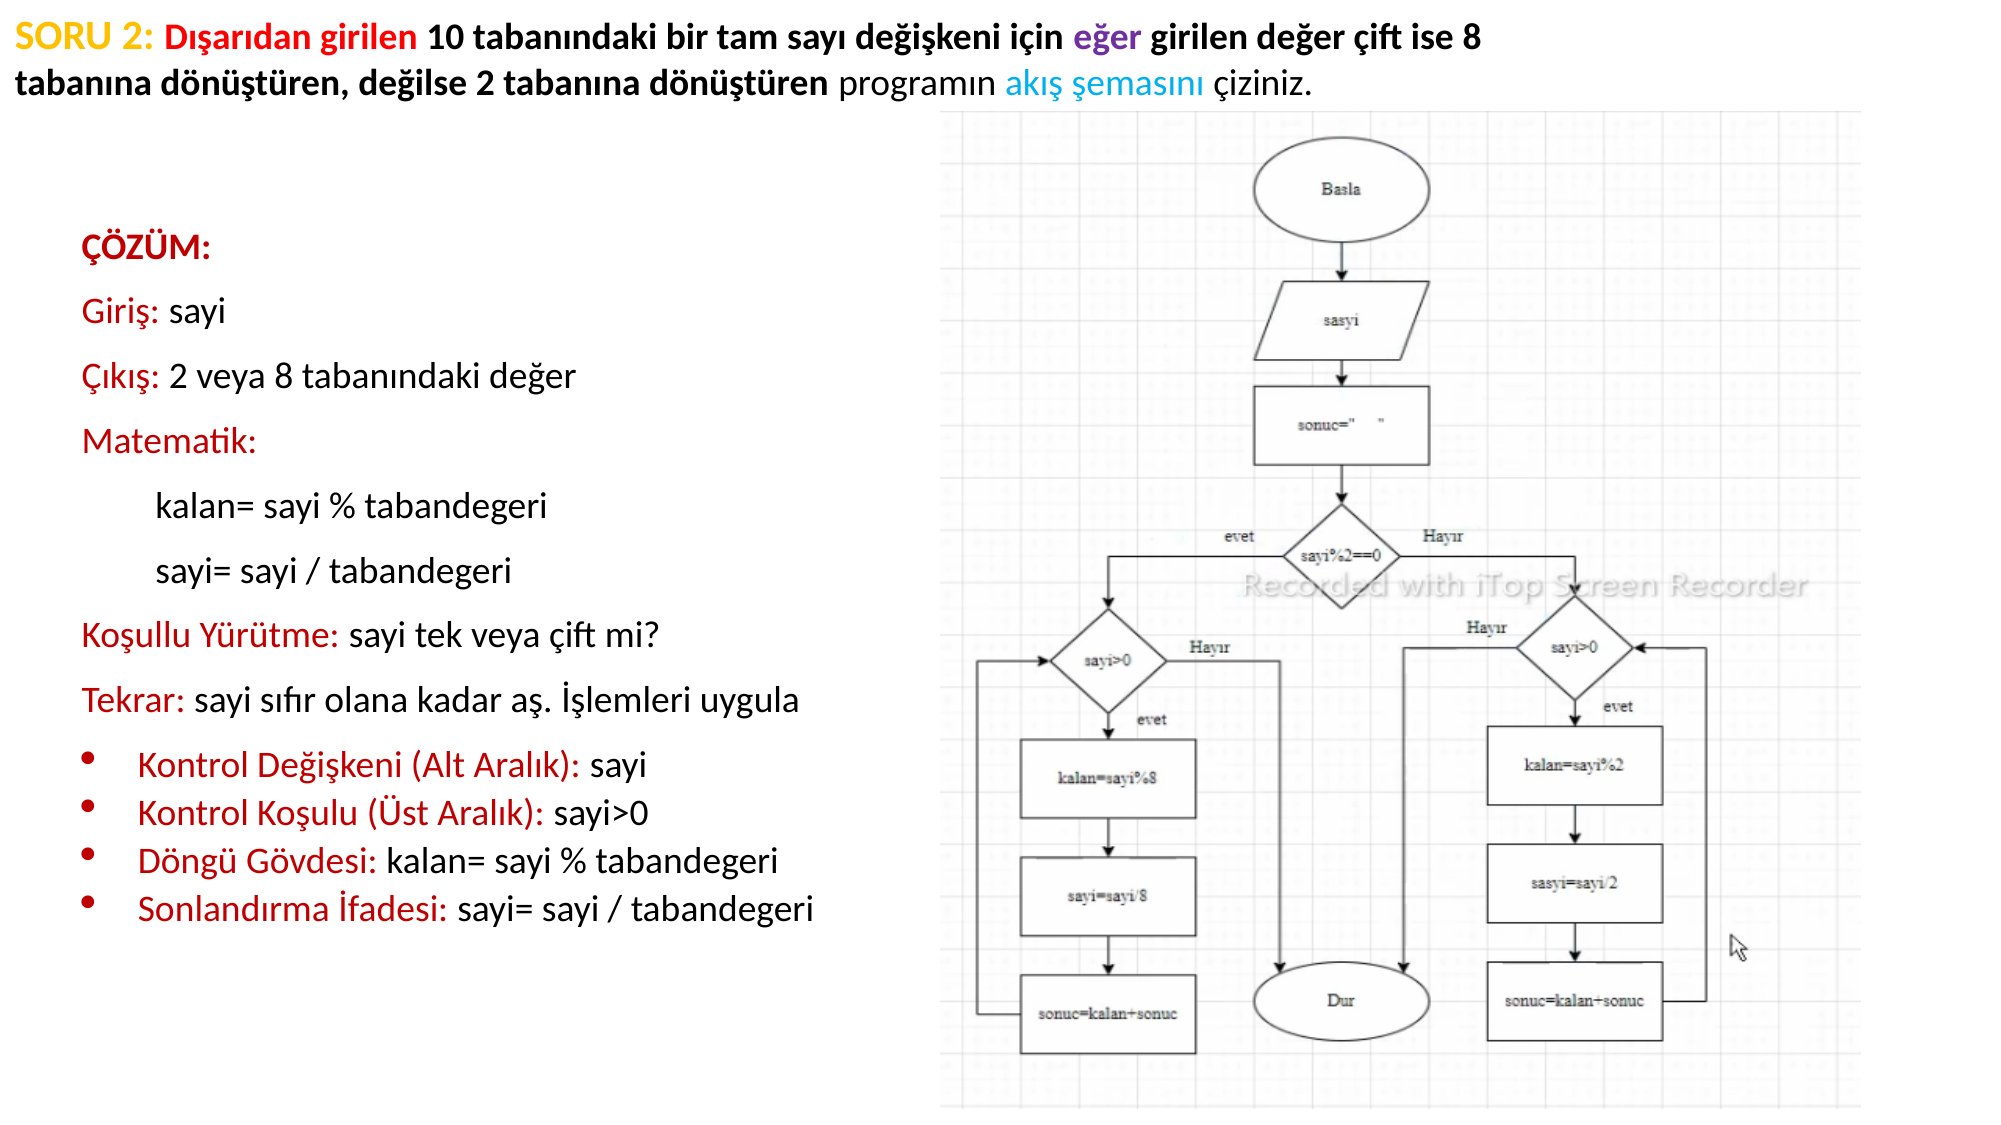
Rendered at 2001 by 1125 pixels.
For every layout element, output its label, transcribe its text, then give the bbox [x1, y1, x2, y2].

text_box SORU 2: Dışarıdan girilen 10 tabanındaki bir tam sayı değişkeni için eğer girilen değer çift ise 8 tabanına dönüştüren, değilse 2 tabanına dönüştüren programın akış şemasını çiziniz. [0, 0, 1604, 110]
text_box ÇÖZÜM: Giriş: sayi Çıkış: 2 veya 8 tabanındaki değer Matematik: kalan= sayi % tabandegeri sayi= sayi / tabandegeri Koşullu Yürütme: sayi tek veya çift mi? Tekrar: sayi sıfır olana kadar aş. İşlemleri uygula Kontrol Değişkeni (Alt Aralık): sayi Kontrol Koşulu (Üst Aralık): sayi>0 Döngü Gövdesi: kalan= sayi % tabandegeri Sonlandırma İfadesi: sayi= sayi / tabandegeri [66, 211, 851, 937]
picture [940, 111, 1861, 1109]
